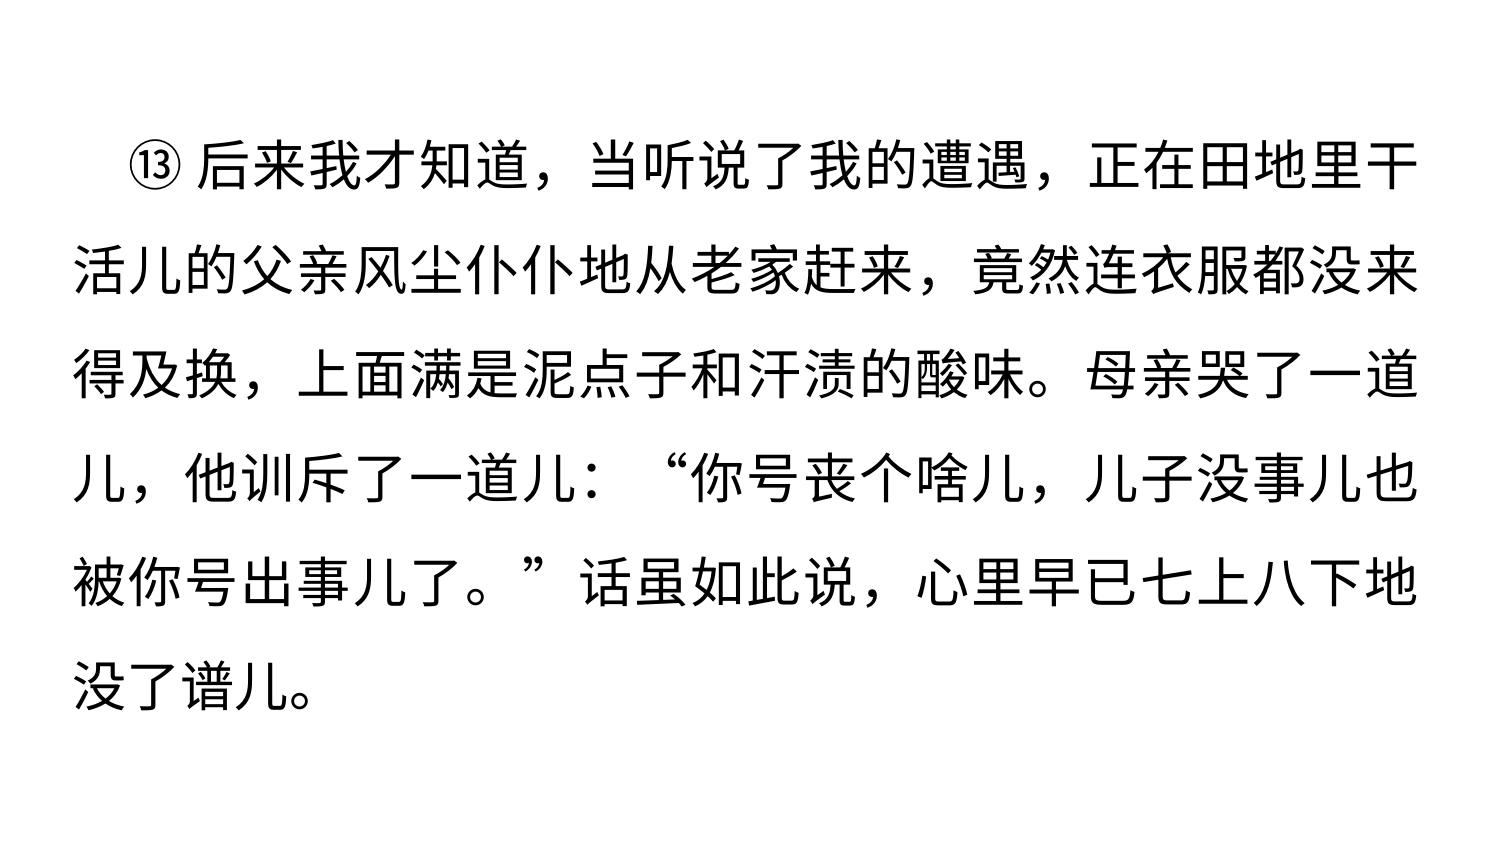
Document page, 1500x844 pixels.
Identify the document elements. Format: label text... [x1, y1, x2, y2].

text_box ⑬后来我才知道，当听说了我的遭遇，正在田地里干活儿的父亲风尘仆仆地从老家赶来，竟然连衣服都没来得及换，上面满是泥点子和汗渍的酸味。母亲哭了一道儿，他训斥了一道儿：“你号丧个啥儿，儿子没事儿也被你号出事儿了。”话虽如此说，心里早已七上八下地没了谱儿。 [57, 85, 1435, 725]
